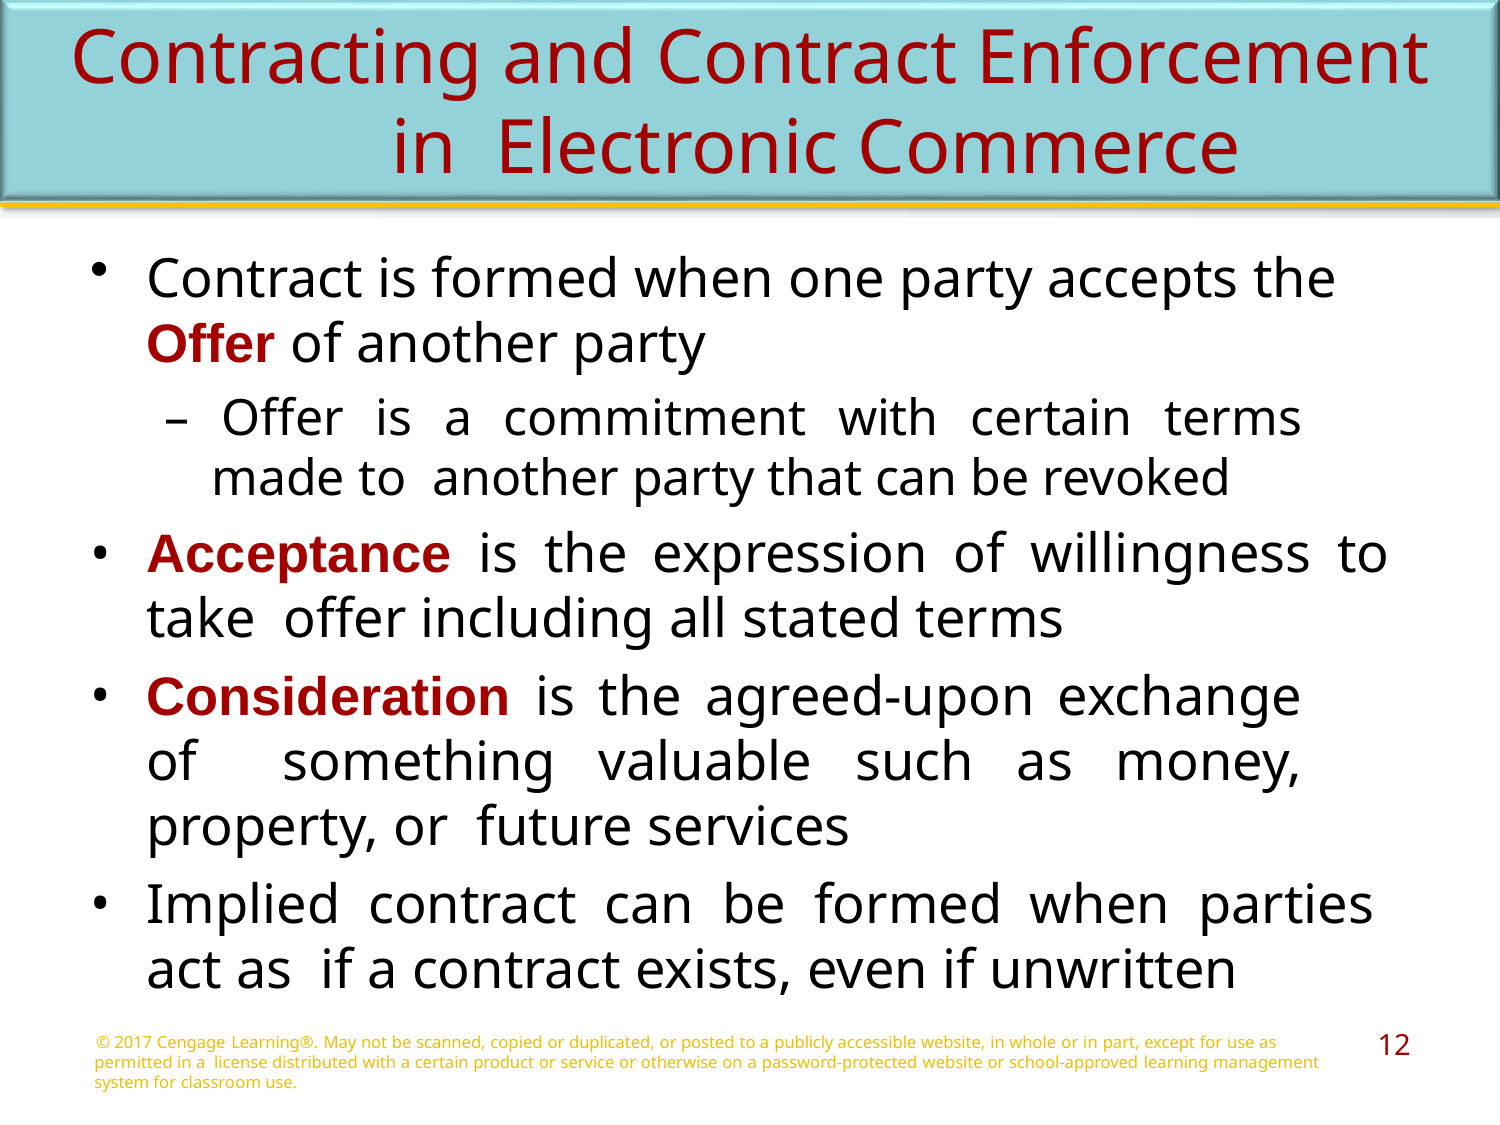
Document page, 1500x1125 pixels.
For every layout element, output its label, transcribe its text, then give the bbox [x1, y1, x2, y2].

title Contracting and Contract Enforcement in Electronic Commerce [45, 6, 1455, 197]
picture [0, 0, 1500, 218]
text_box Contract is formed when one party accepts the Offer of another party – Offer is a commitment with certain terms made to another party that can be revoked Acceptance is the expression of willingness to take offer including all stated terms Consideration is the agreed-upon exchange of something valuable such as money, property, or future services Implied contract can be formed when parties act as if a contract exists, even if unwritten [87, 241, 1391, 1000]
slide_number 12 [1371, 1031, 1417, 1125]
text_box © 2017 Cengage Learning®. May not be scanned, copied or duplicated, or posted to a publicly accessible website, in whole or in part, except for use as permitted in a license distributed with a certain product or service or otherwise on a password-protected website or school-approved learning management system for classroom use. [92, 1031, 1333, 1092]
